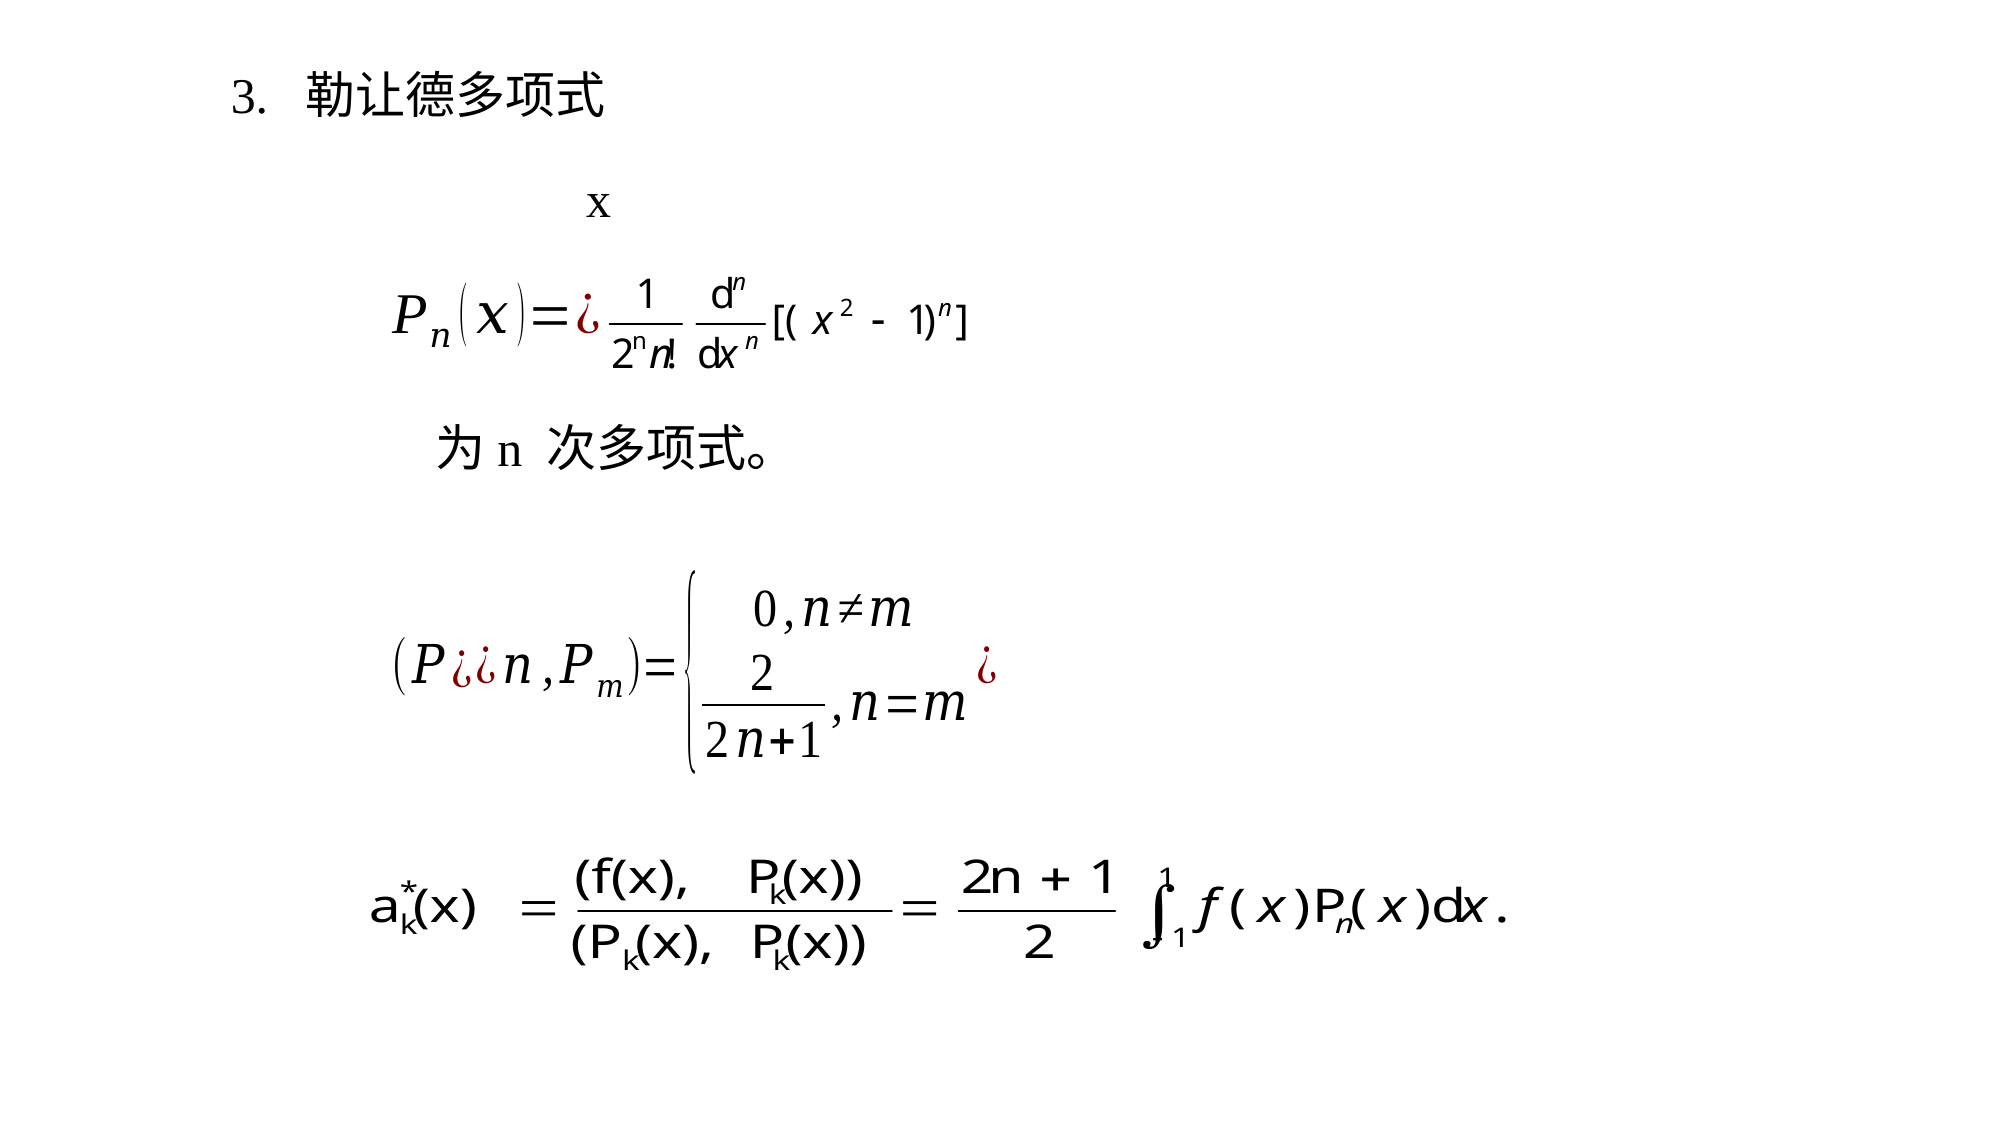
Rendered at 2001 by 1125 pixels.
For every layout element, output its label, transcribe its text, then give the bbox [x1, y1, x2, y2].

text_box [602, 262, 977, 376]
text_box 3. 勒让德多项式 [216, 56, 620, 132]
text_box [361, 844, 1516, 981]
